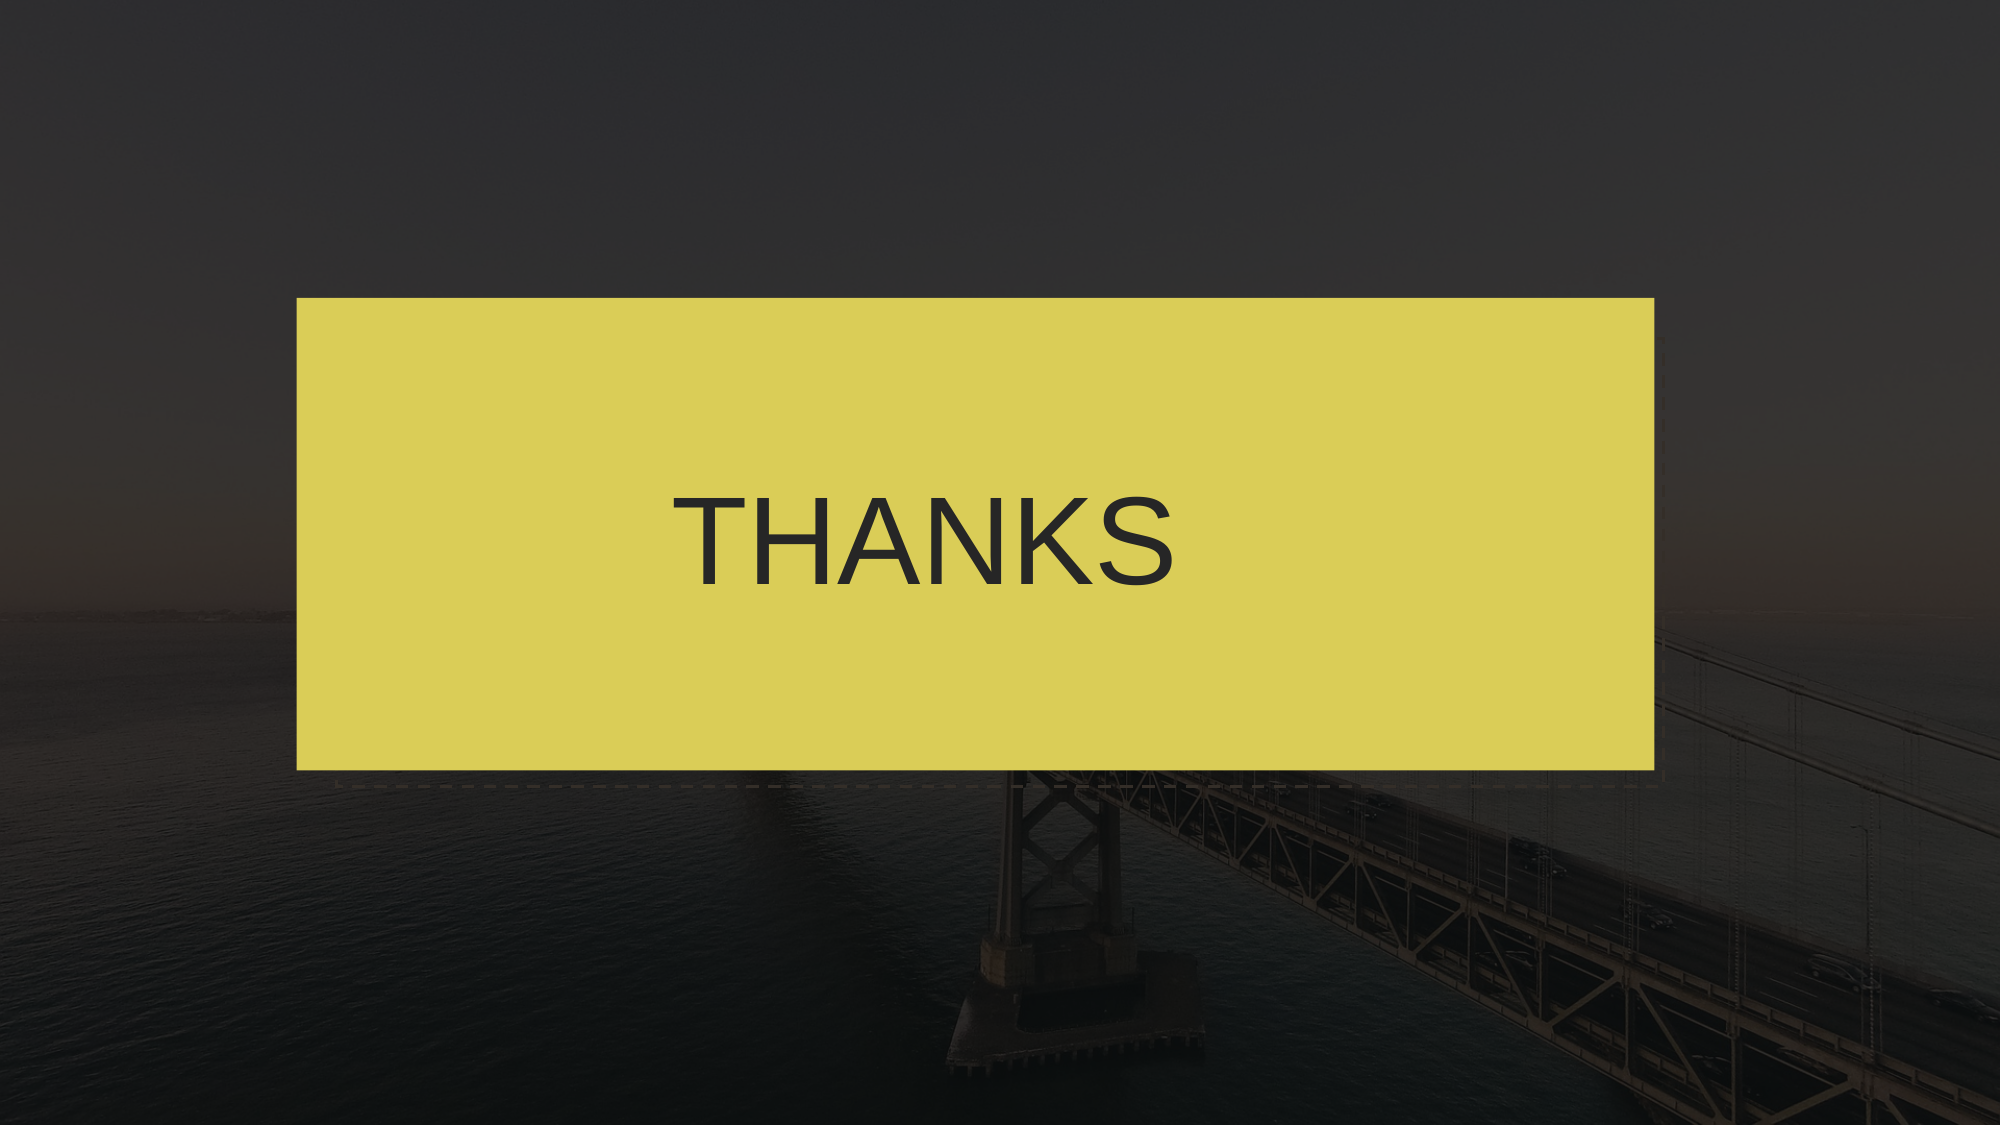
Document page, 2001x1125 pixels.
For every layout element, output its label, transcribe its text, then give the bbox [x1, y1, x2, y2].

text_box [335, 338, 1665, 787]
text_box THANKS [656, 451, 1325, 617]
text_box [296, 297, 1655, 771]
